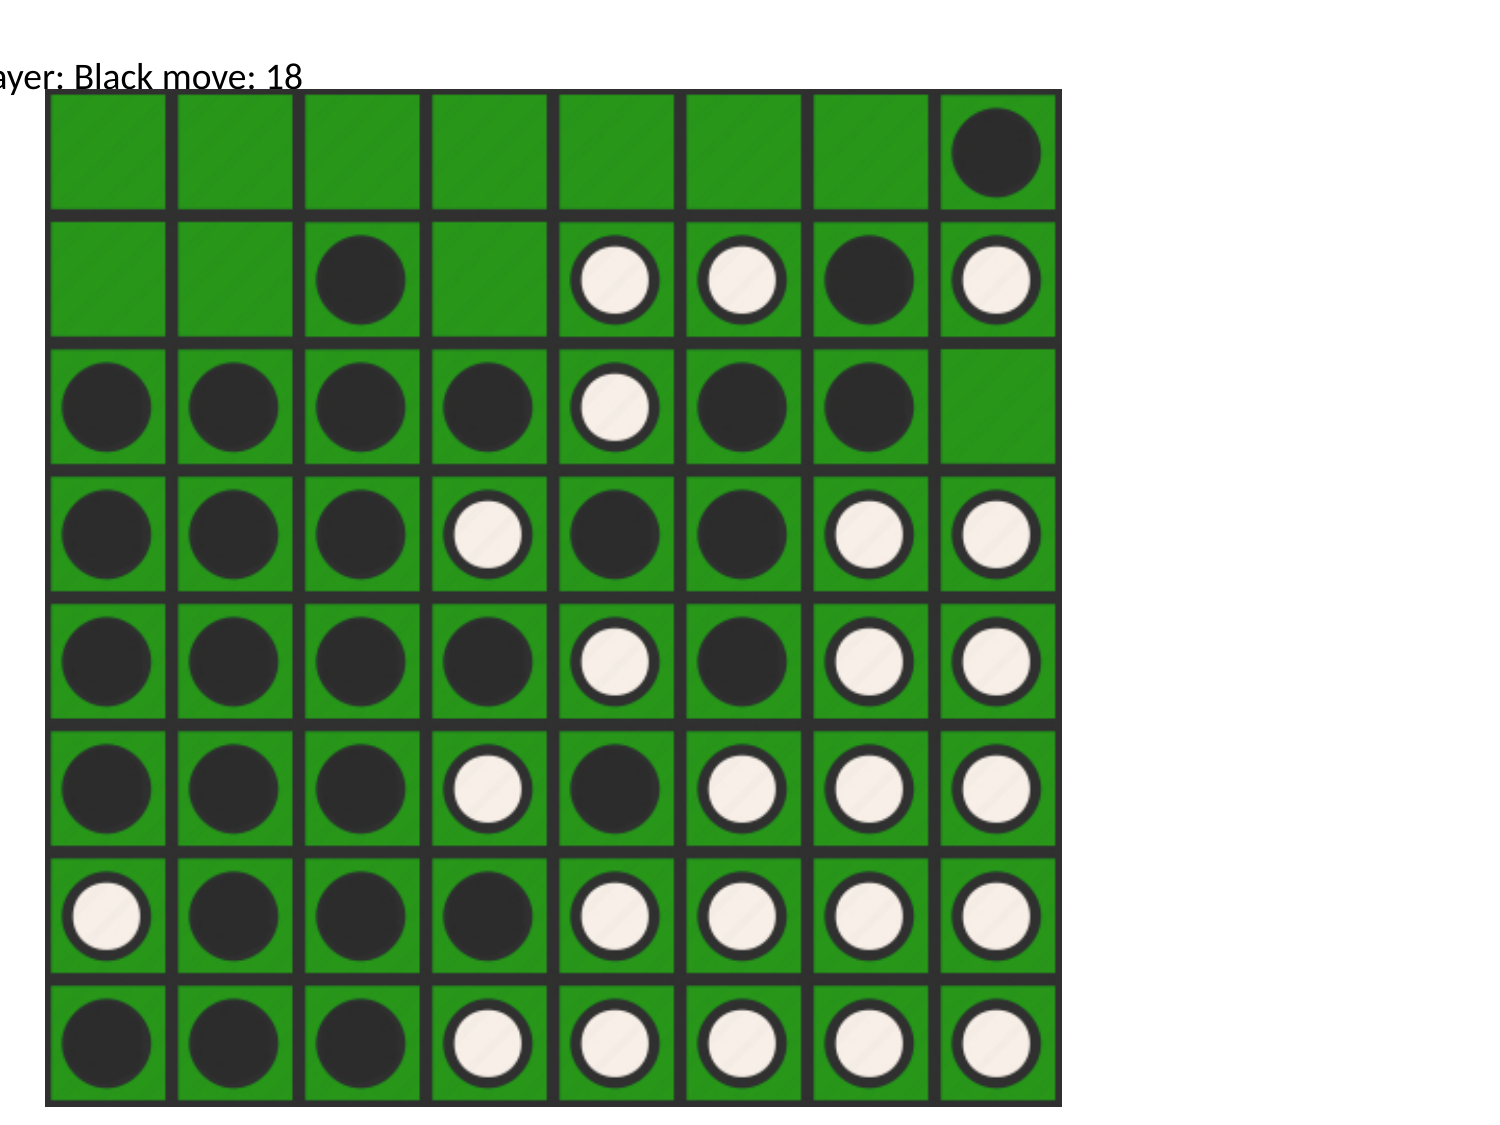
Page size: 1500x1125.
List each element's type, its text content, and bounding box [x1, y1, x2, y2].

text_box turn: 51 player: Black move: 18 [0, 44, 319, 105]
picture [44, 89, 1062, 1107]
